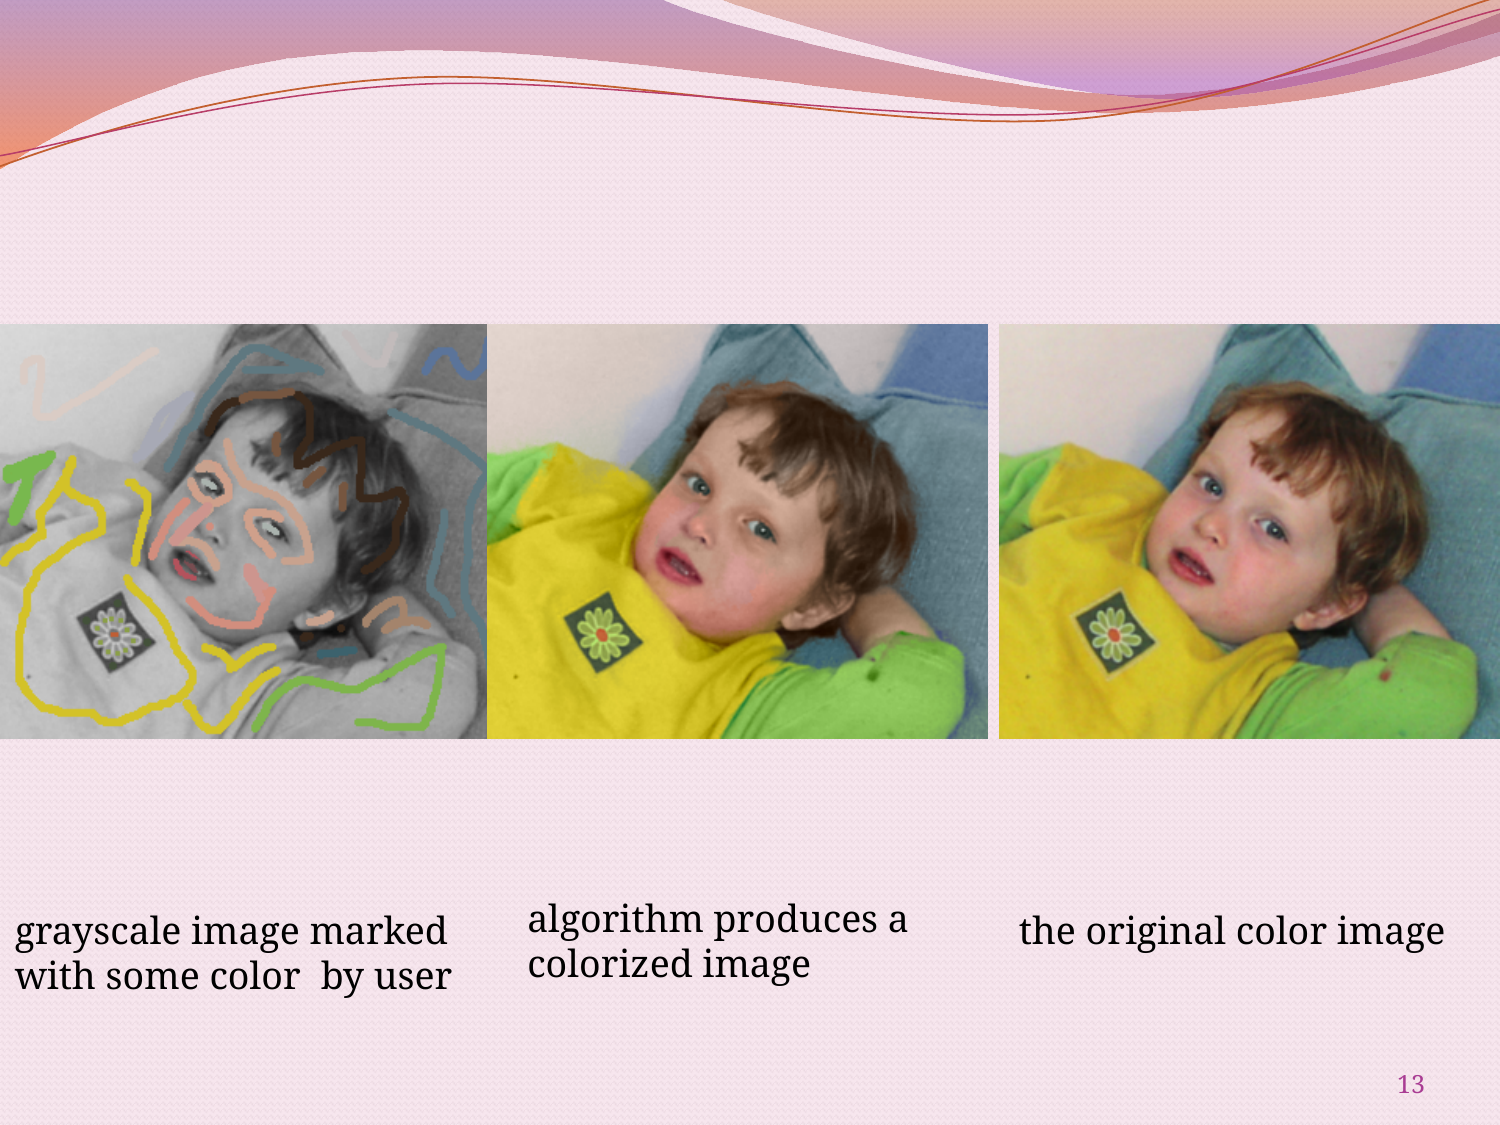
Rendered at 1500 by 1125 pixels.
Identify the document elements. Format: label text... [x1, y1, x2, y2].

text_box algorithm produces a colorized image [512, 887, 1000, 993]
slide_number 13 [1299, 1042, 1425, 1103]
picture [999, 324, 1500, 740]
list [0, 324, 487, 740]
text_box grayscale image marked with some color by user [0, 899, 488, 1005]
picture [487, 324, 988, 740]
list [480, 326, 487, 740]
text_box the original color image [1004, 899, 1462, 960]
